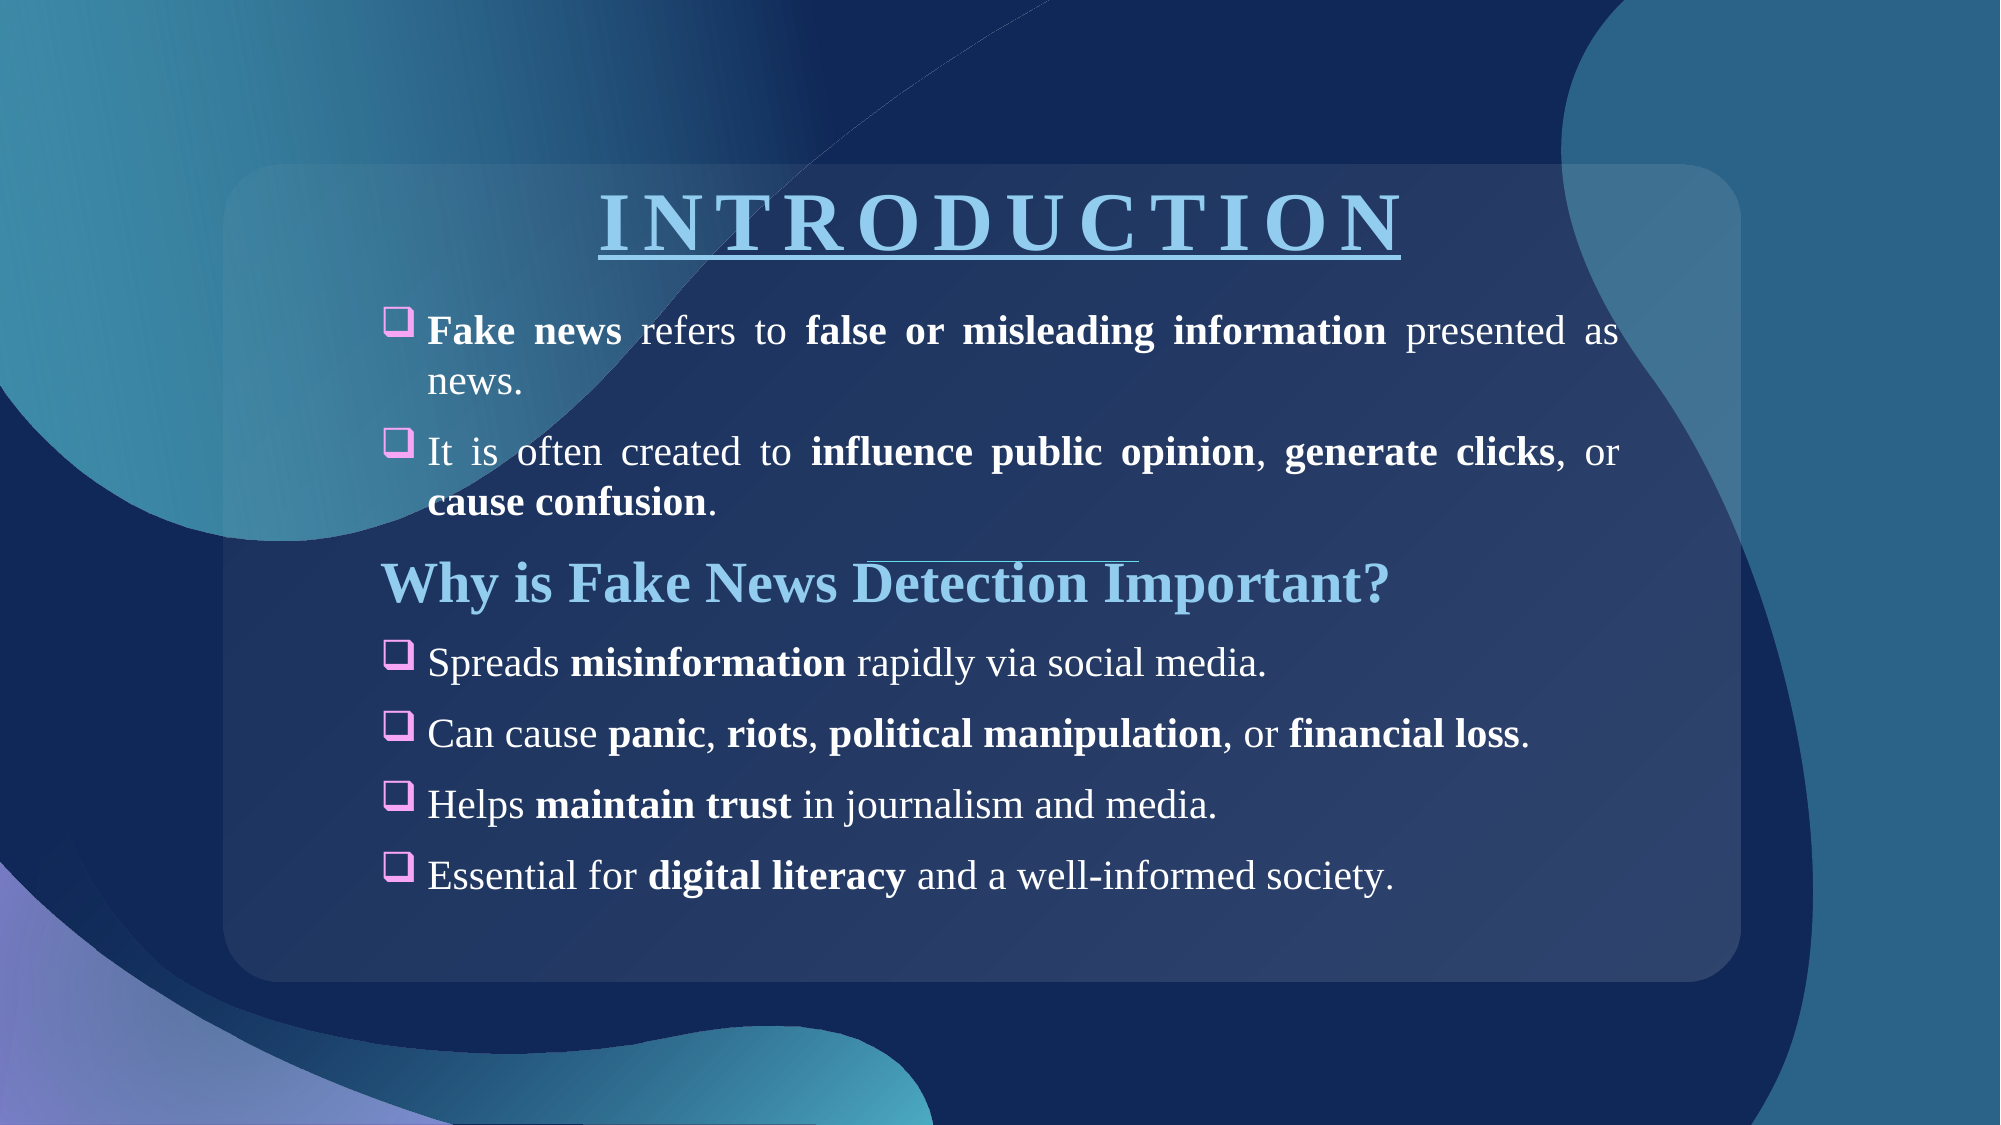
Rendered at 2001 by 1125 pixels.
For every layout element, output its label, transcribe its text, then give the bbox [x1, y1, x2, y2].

title INTRODUCTION [365, 100, 1635, 277]
subtitle Fake news refers to false or misleading information presented as news. It is often created to influence public opinion, generate clicks, or cause confusion. Why is Fake News Detection Important? Spreads misinformation rapidly via social media. Can cause panic, riots, political manipulation, or financial loss. Helps maintain trust in journalism and media. Essential for digital literacy and a well-informed society. [365, 295, 1635, 954]
